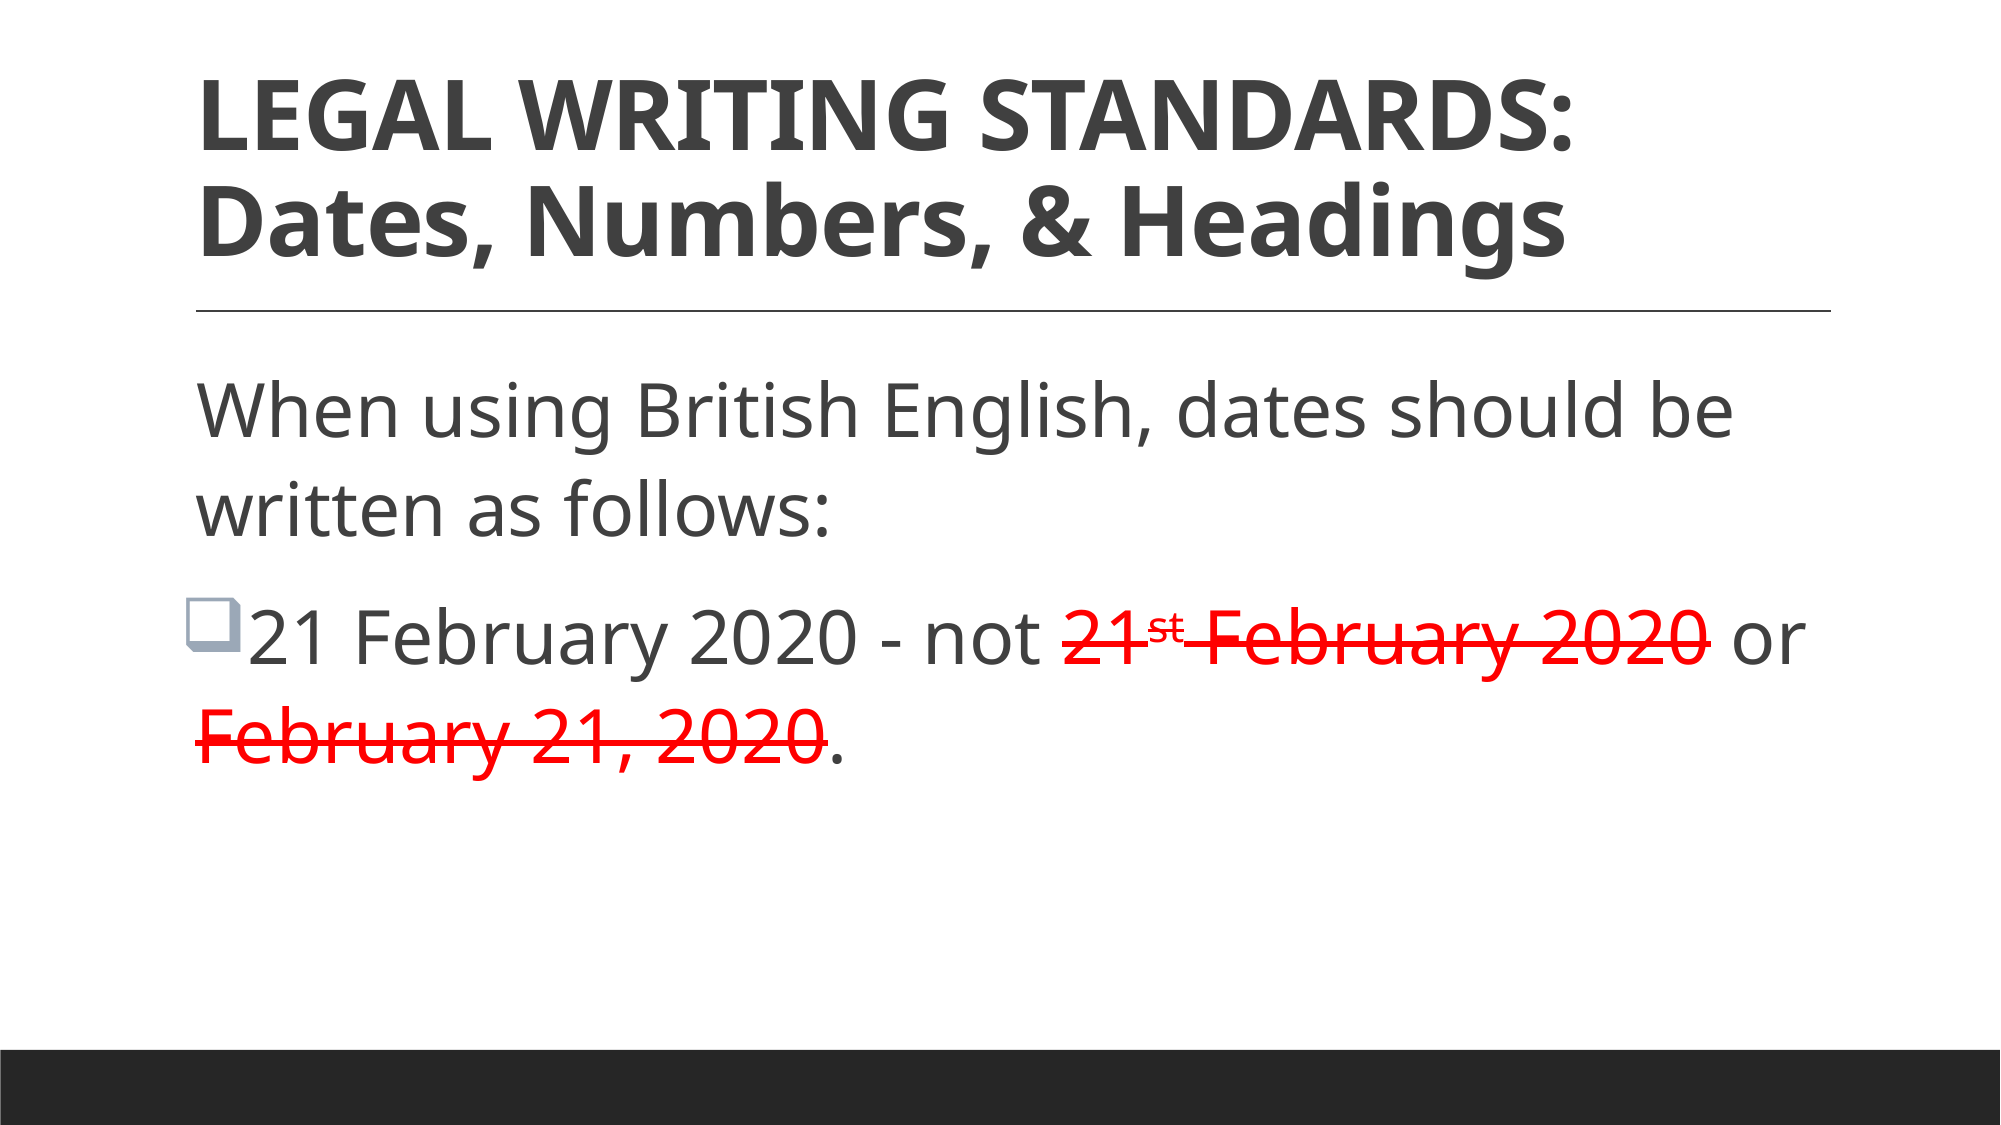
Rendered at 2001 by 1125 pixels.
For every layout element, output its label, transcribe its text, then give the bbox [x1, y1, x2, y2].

title LEGAL WRITING STANDARDS: Dates, Numbers, & Headings [180, 47, 1892, 285]
list When using British English, dates should be written as follows: 21 February 2020 - not 21st February 2020 or February 21, 2020. [180, 345, 1830, 963]
